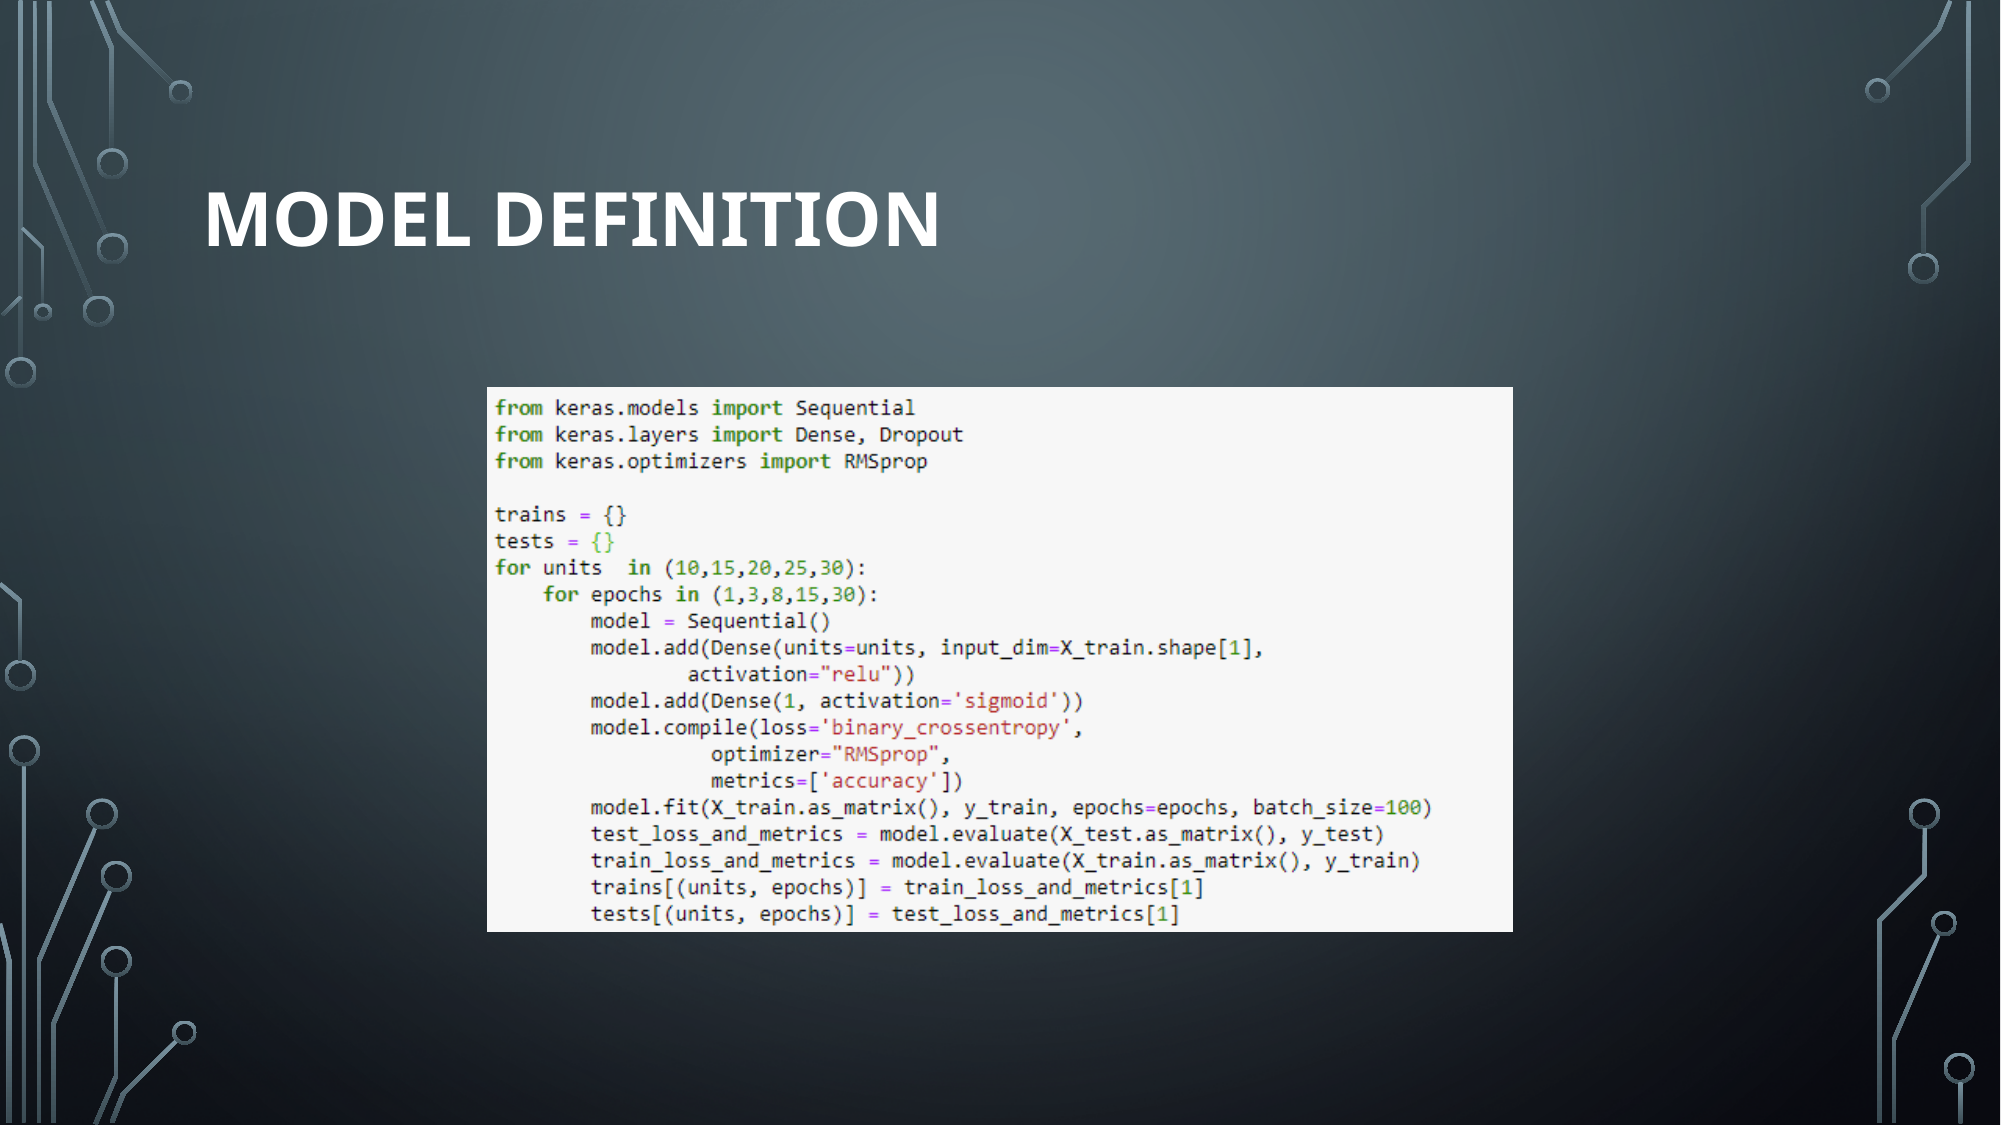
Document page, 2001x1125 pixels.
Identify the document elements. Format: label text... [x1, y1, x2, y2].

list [486, 387, 1513, 932]
title MODEL definition [187, 101, 1813, 344]
